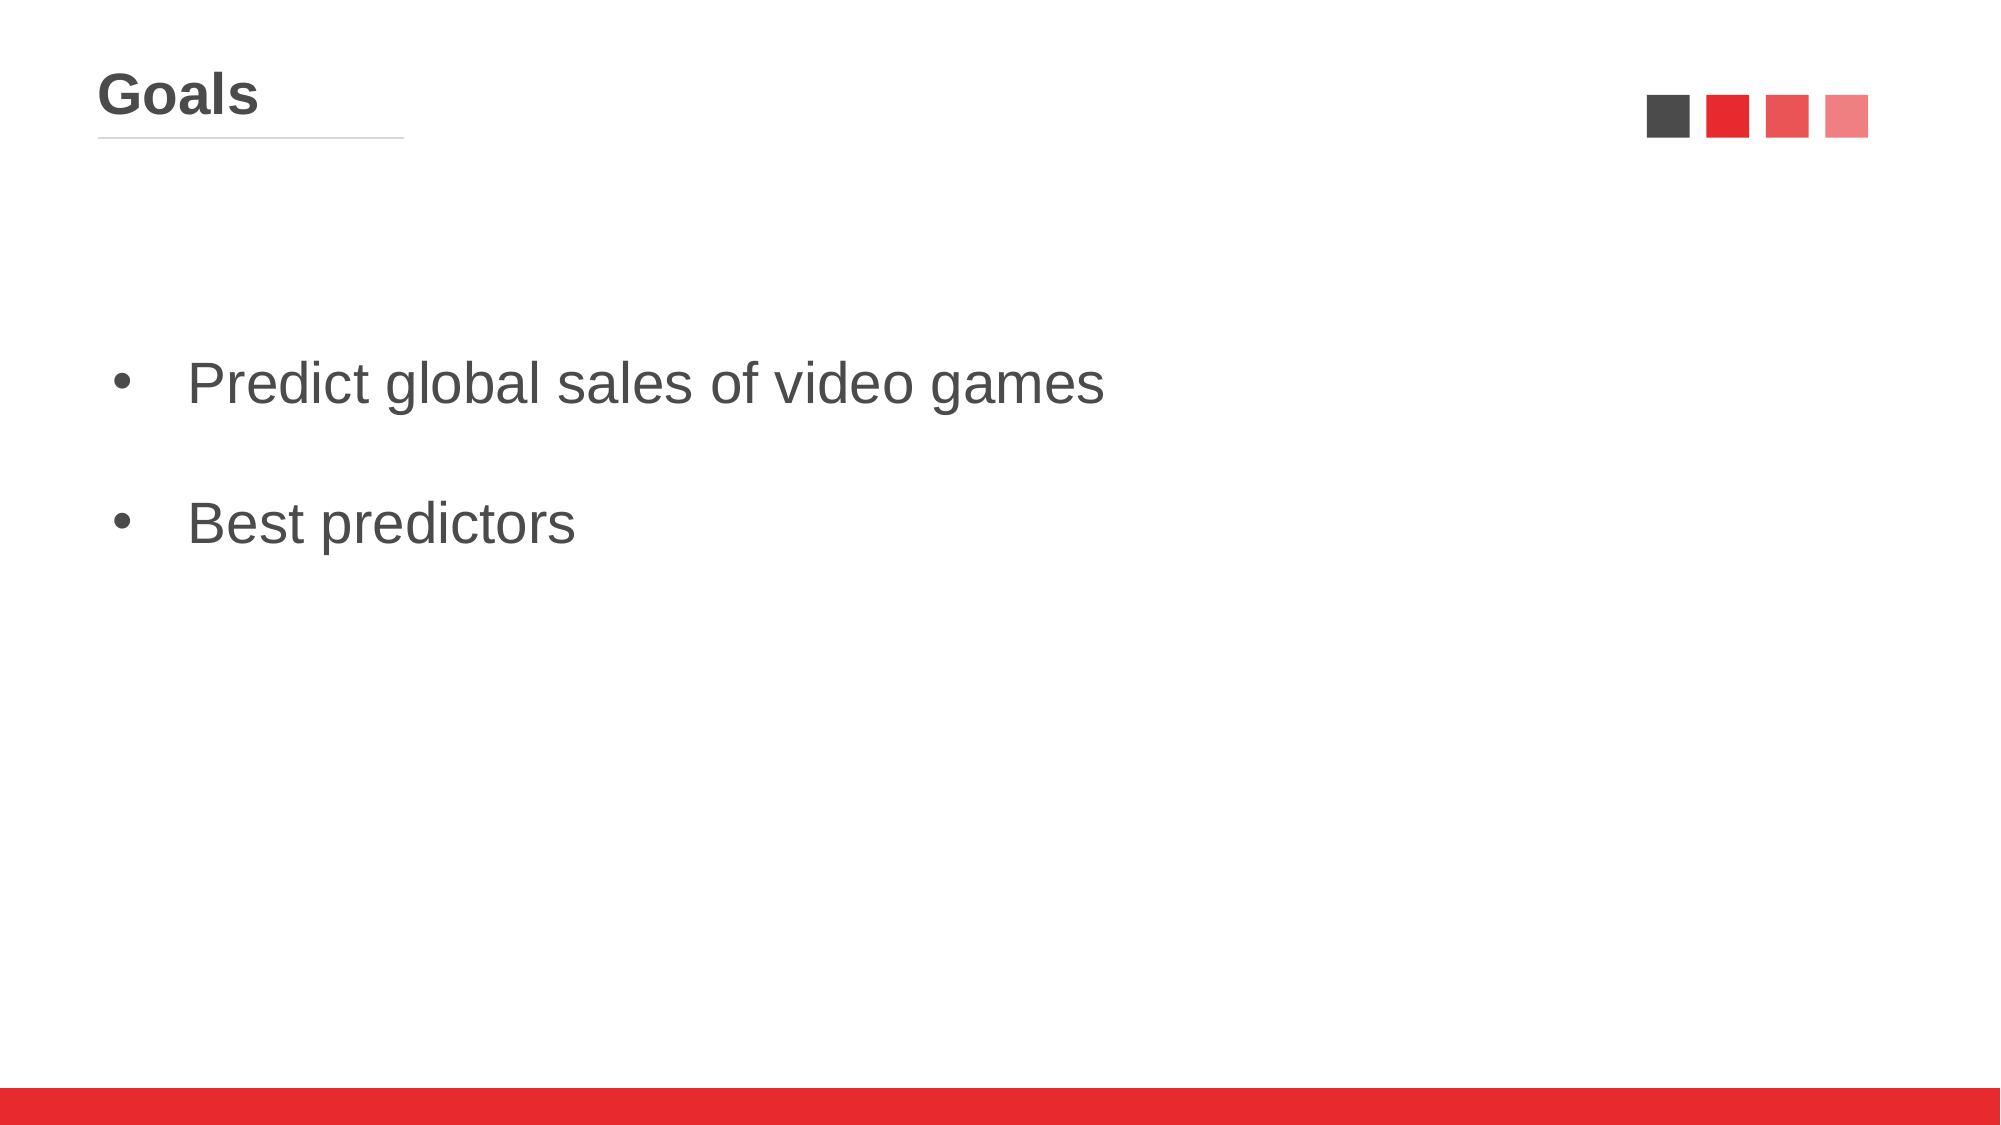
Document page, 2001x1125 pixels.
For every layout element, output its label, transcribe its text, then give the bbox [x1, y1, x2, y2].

text_box [0, 1088, 2000, 1125]
text_box Predict global sales of video games Best predictors [97, 267, 1405, 566]
text_box [1825, 94, 1869, 138]
text_box Goals [82, 49, 425, 135]
text_box [1765, 94, 1809, 138]
text_box [1646, 94, 1690, 138]
text_box [1706, 94, 1750, 138]
